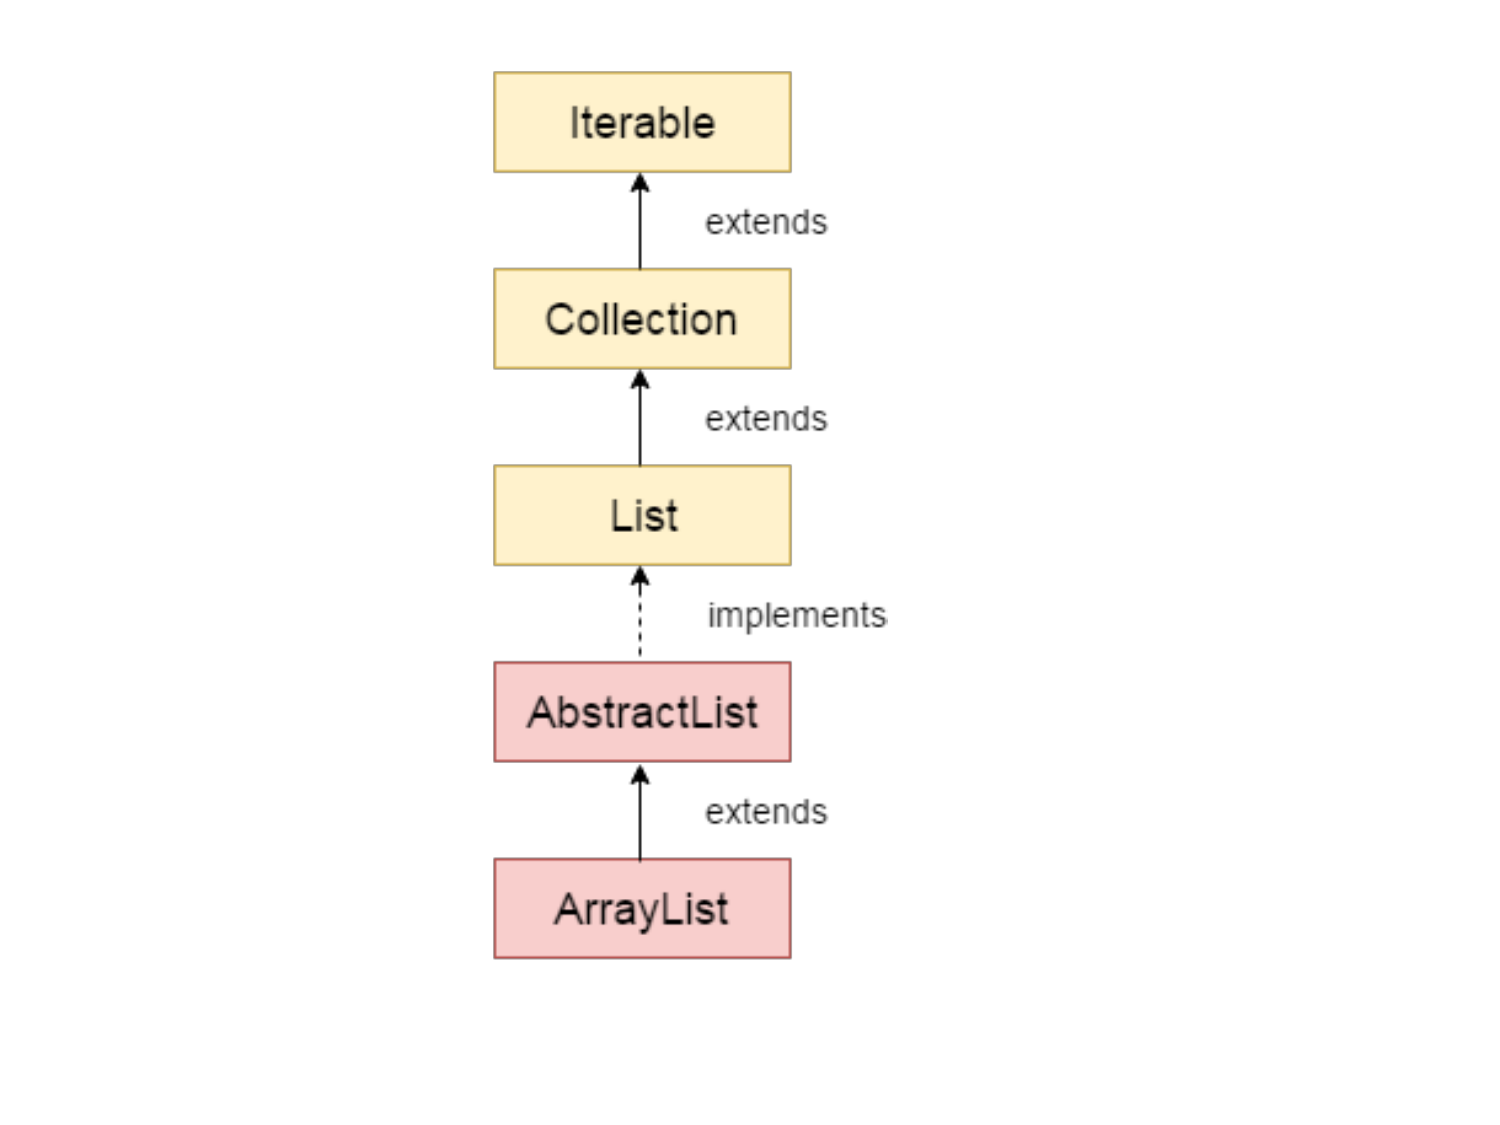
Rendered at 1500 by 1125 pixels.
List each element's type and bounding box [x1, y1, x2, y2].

picture [491, 70, 888, 962]
